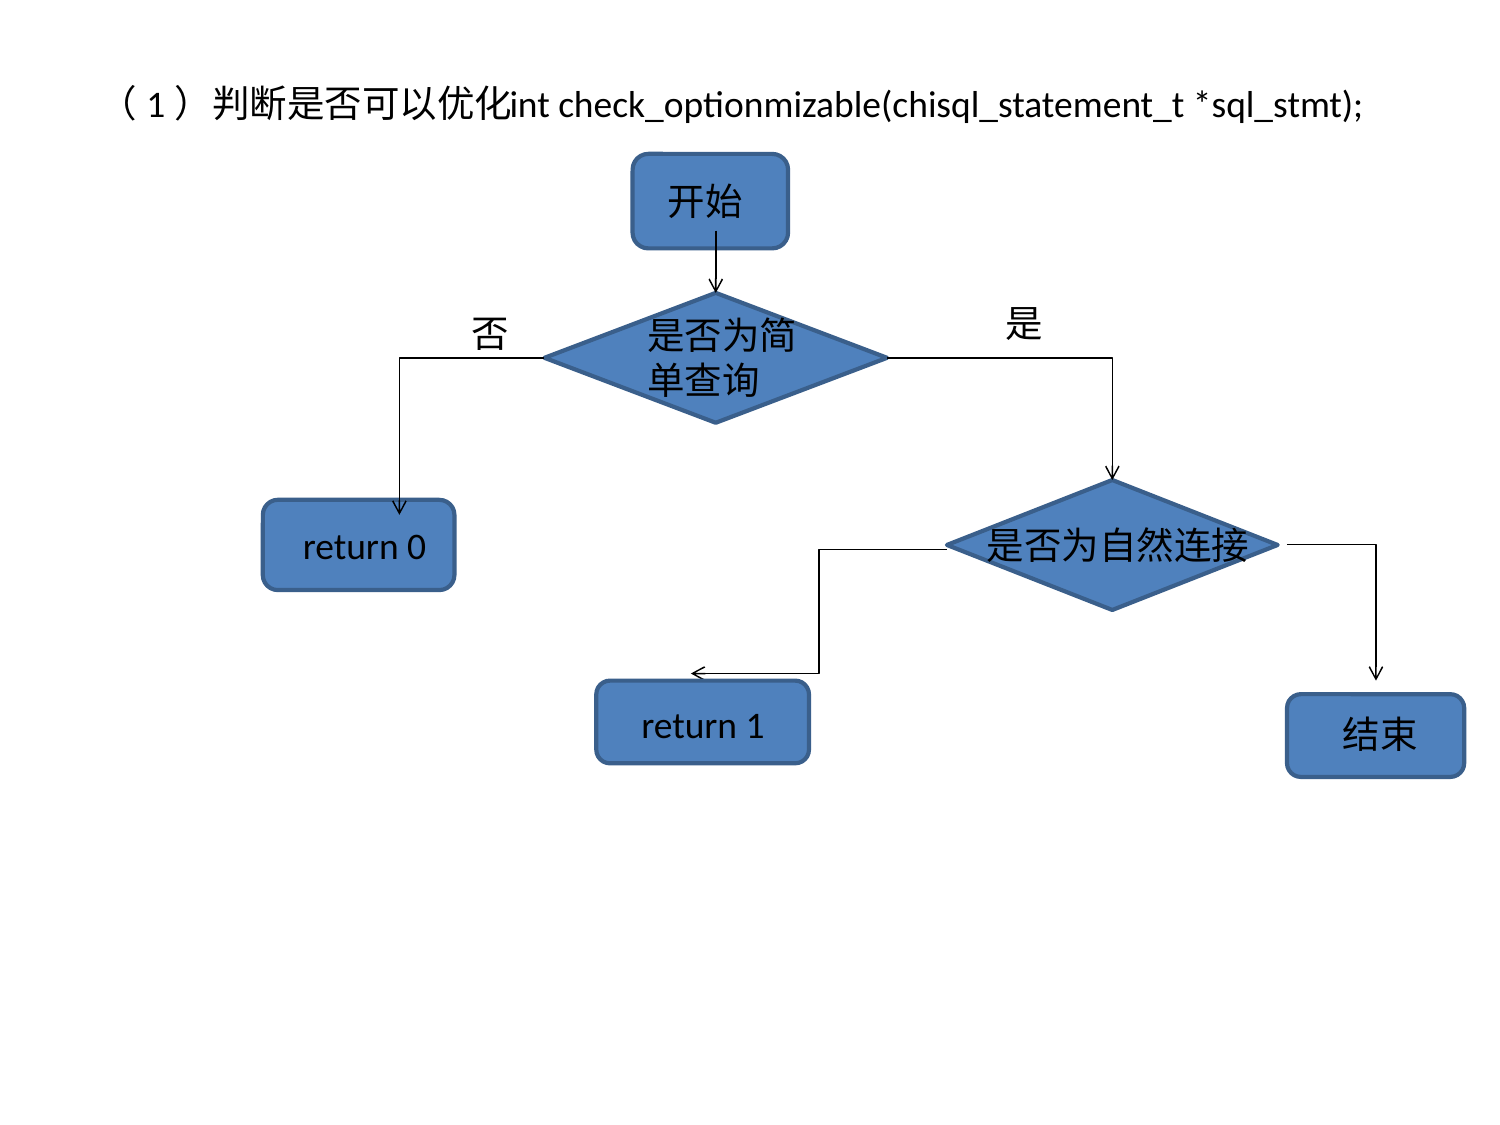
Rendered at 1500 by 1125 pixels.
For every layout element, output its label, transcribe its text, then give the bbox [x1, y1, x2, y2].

text_box （1）判断是否可以优化 [85, 73, 494, 133]
text_box [1020, 479, 1205, 514]
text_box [886, 357, 1113, 481]
text_box 是 [990, 292, 1043, 353]
text_box 结束 [1328, 703, 1436, 764]
text_box [848, 340, 888, 375]
text_box return 1 [626, 694, 809, 754]
text_box [1017, 575, 1207, 612]
text_box [1284, 692, 1467, 780]
text_box 开始 [652, 170, 779, 231]
text_box [944, 532, 972, 558]
text_box return 0 [288, 514, 511, 575]
text_box 是否为自然连接 [972, 514, 1287, 575]
text_box [630, 151, 791, 251]
text_box [594, 678, 812, 766]
text_box int check_optionmizable(chisql_statement_t *sql_stmt); [494, 73, 1500, 178]
text_box 否 [457, 302, 528, 356]
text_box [690, 549, 948, 674]
text_box [680, 292, 752, 304]
text_box [543, 322, 632, 394]
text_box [1286, 544, 1377, 681]
text_box 是否为简单查询 [632, 304, 848, 410]
text_box [260, 497, 457, 593]
text_box [676, 410, 756, 425]
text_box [399, 357, 545, 515]
